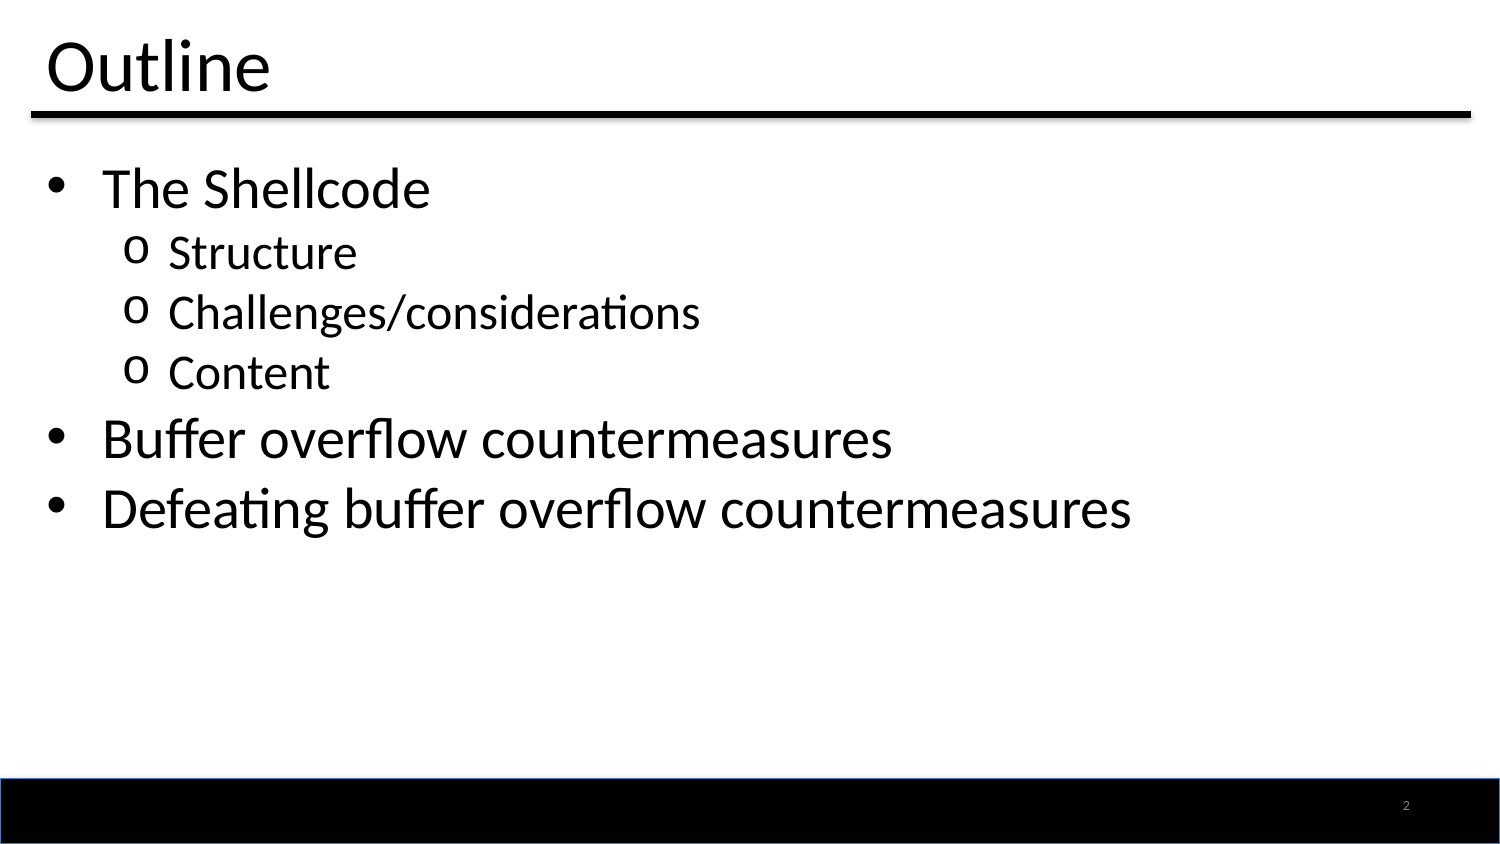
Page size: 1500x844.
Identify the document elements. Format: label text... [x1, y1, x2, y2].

slide_number 1 [1074, 782, 1425, 827]
list The Shellcode Structure Challenges/considerations Content Buffer overflow countermeasures Defeating buffer overflow countermeasures [31, 142, 1472, 760]
title Outline [31, 16, 1472, 106]
